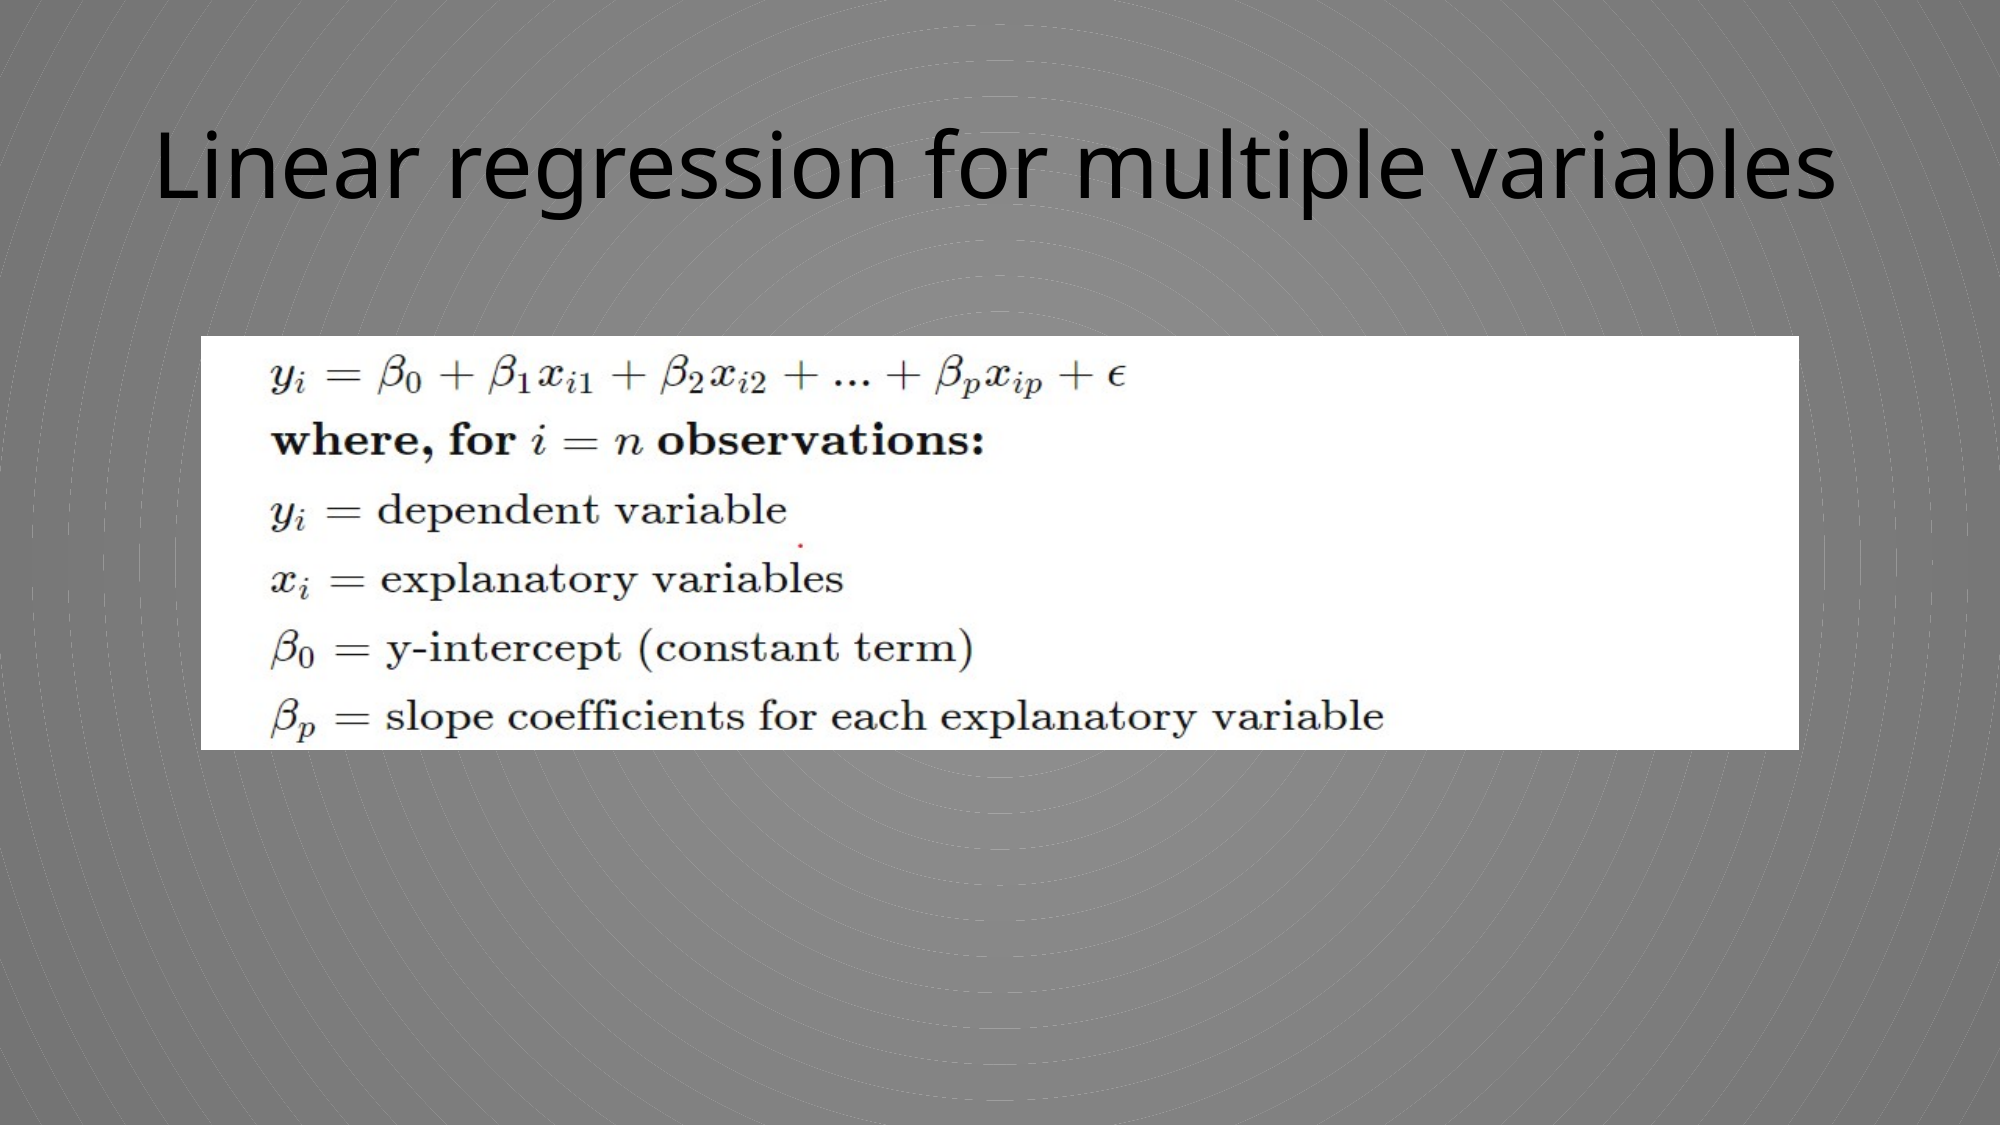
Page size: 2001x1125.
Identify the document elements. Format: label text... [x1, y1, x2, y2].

picture [201, 336, 1799, 750]
title Linear regression for multiple variables [137, 59, 1863, 278]
list [137, 299, 1863, 1014]
